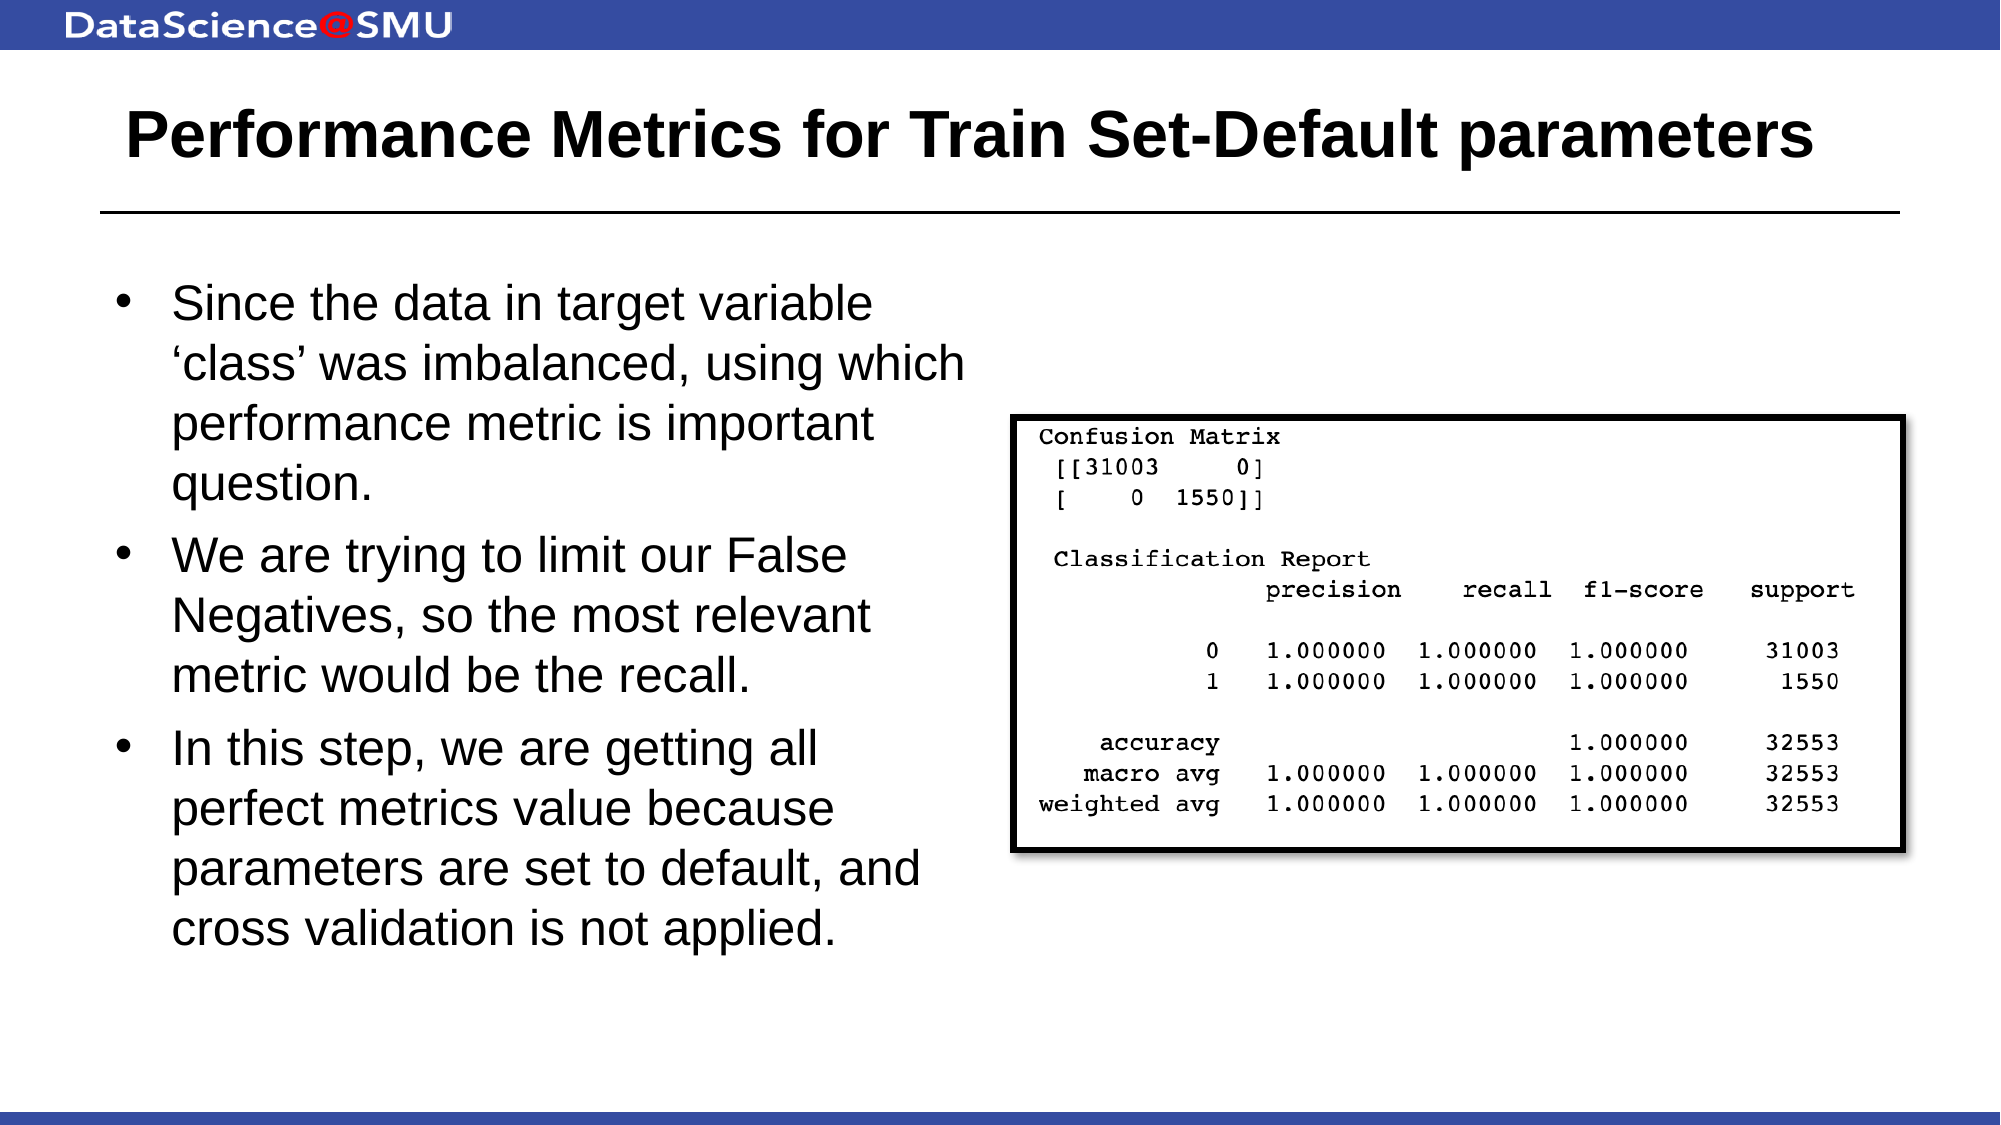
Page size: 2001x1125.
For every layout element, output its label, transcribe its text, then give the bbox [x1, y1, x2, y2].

list Since the data in target variable ‘class’ was imbalanced, using which performance metric is important question. We are trying to limit our False Negatives, so the most relevant metric would be the recall. In this step, we are getting all perfect metrics value because parameters are set to default, and cross validation is not applied. [99, 262, 984, 1005]
picture [66, 11, 452, 37]
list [1016, 420, 1901, 848]
title Performance Metrics for Train Set-Default parameters [43, 37, 1900, 225]
